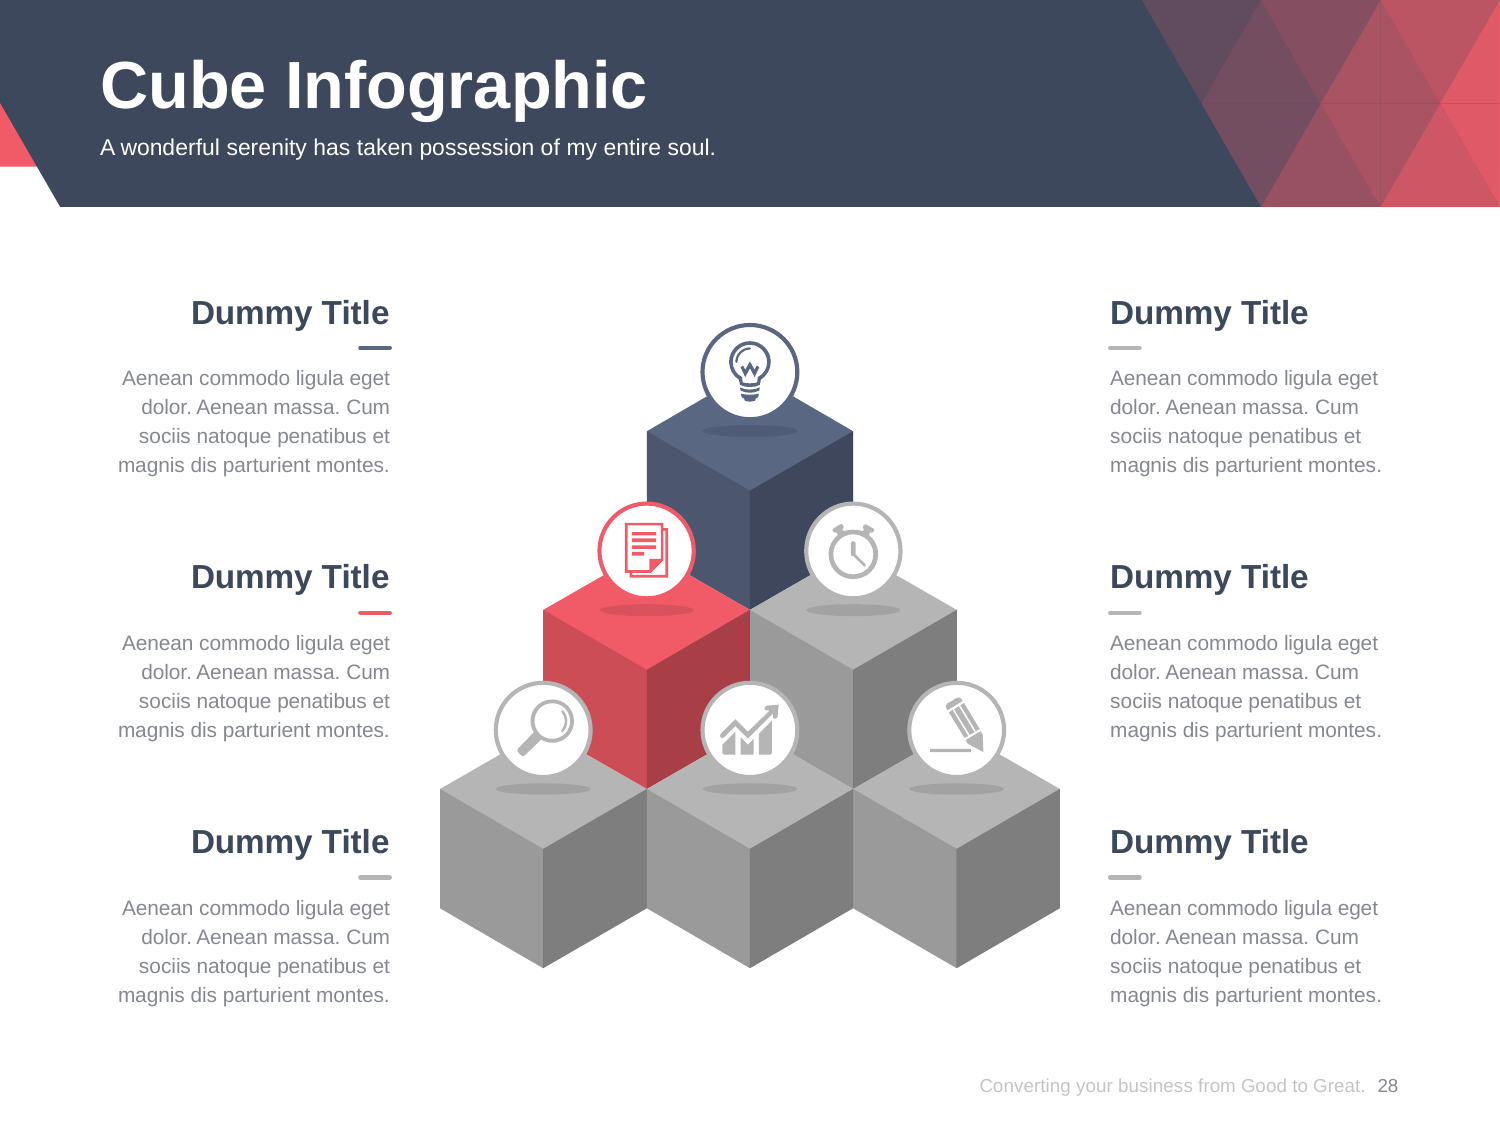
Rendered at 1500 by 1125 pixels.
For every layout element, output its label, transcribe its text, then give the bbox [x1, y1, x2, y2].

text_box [646, 680, 854, 969]
text_box Dummy Title [1110, 555, 1400, 596]
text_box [749, 501, 957, 680]
text_box Dummy Title [100, 820, 390, 861]
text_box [543, 501, 749, 680]
text_box Dummy Title [100, 290, 390, 331]
text_box Aenean commodo ligula eget dolor. Aenean massa. Cum sociis natoque penatibus et magnis dis parturient montes. [1110, 890, 1400, 1007]
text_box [440, 680, 646, 969]
text_box Aenean commodo ligula eget dolor. Aenean massa. Cum sociis natoque penatibus et magnis dis parturient montes. [1110, 360, 1400, 477]
slide_number 28 [1352, 1044, 1424, 1125]
list A wonderful serenity has taken possession of my entire soul. [100, 132, 1400, 192]
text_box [646, 322, 854, 501]
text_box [854, 680, 1060, 969]
text_box Dummy Title [1110, 820, 1400, 861]
title Cube Infographic [100, 29, 1400, 127]
text_box Dummy Title [100, 555, 390, 596]
text_box Aenean commodo ligula eget dolor. Aenean massa. Cum sociis natoque penatibus et magnis dis parturient montes. [1110, 625, 1400, 742]
text_box Dummy Title [1110, 290, 1400, 331]
text_box Aenean commodo ligula eget dolor. Aenean massa. Cum sociis natoque penatibus et magnis dis parturient montes. [100, 890, 390, 1007]
text_box Aenean commodo ligula eget dolor. Aenean massa. Cum sociis natoque penatibus et magnis dis parturient montes. [100, 625, 390, 742]
text_box Aenean commodo ligula eget dolor. Aenean massa. Cum sociis natoque penatibus et magnis dis parturient montes. [100, 360, 390, 477]
footer Converting your business from Good to Great. [905, 1044, 1352, 1125]
